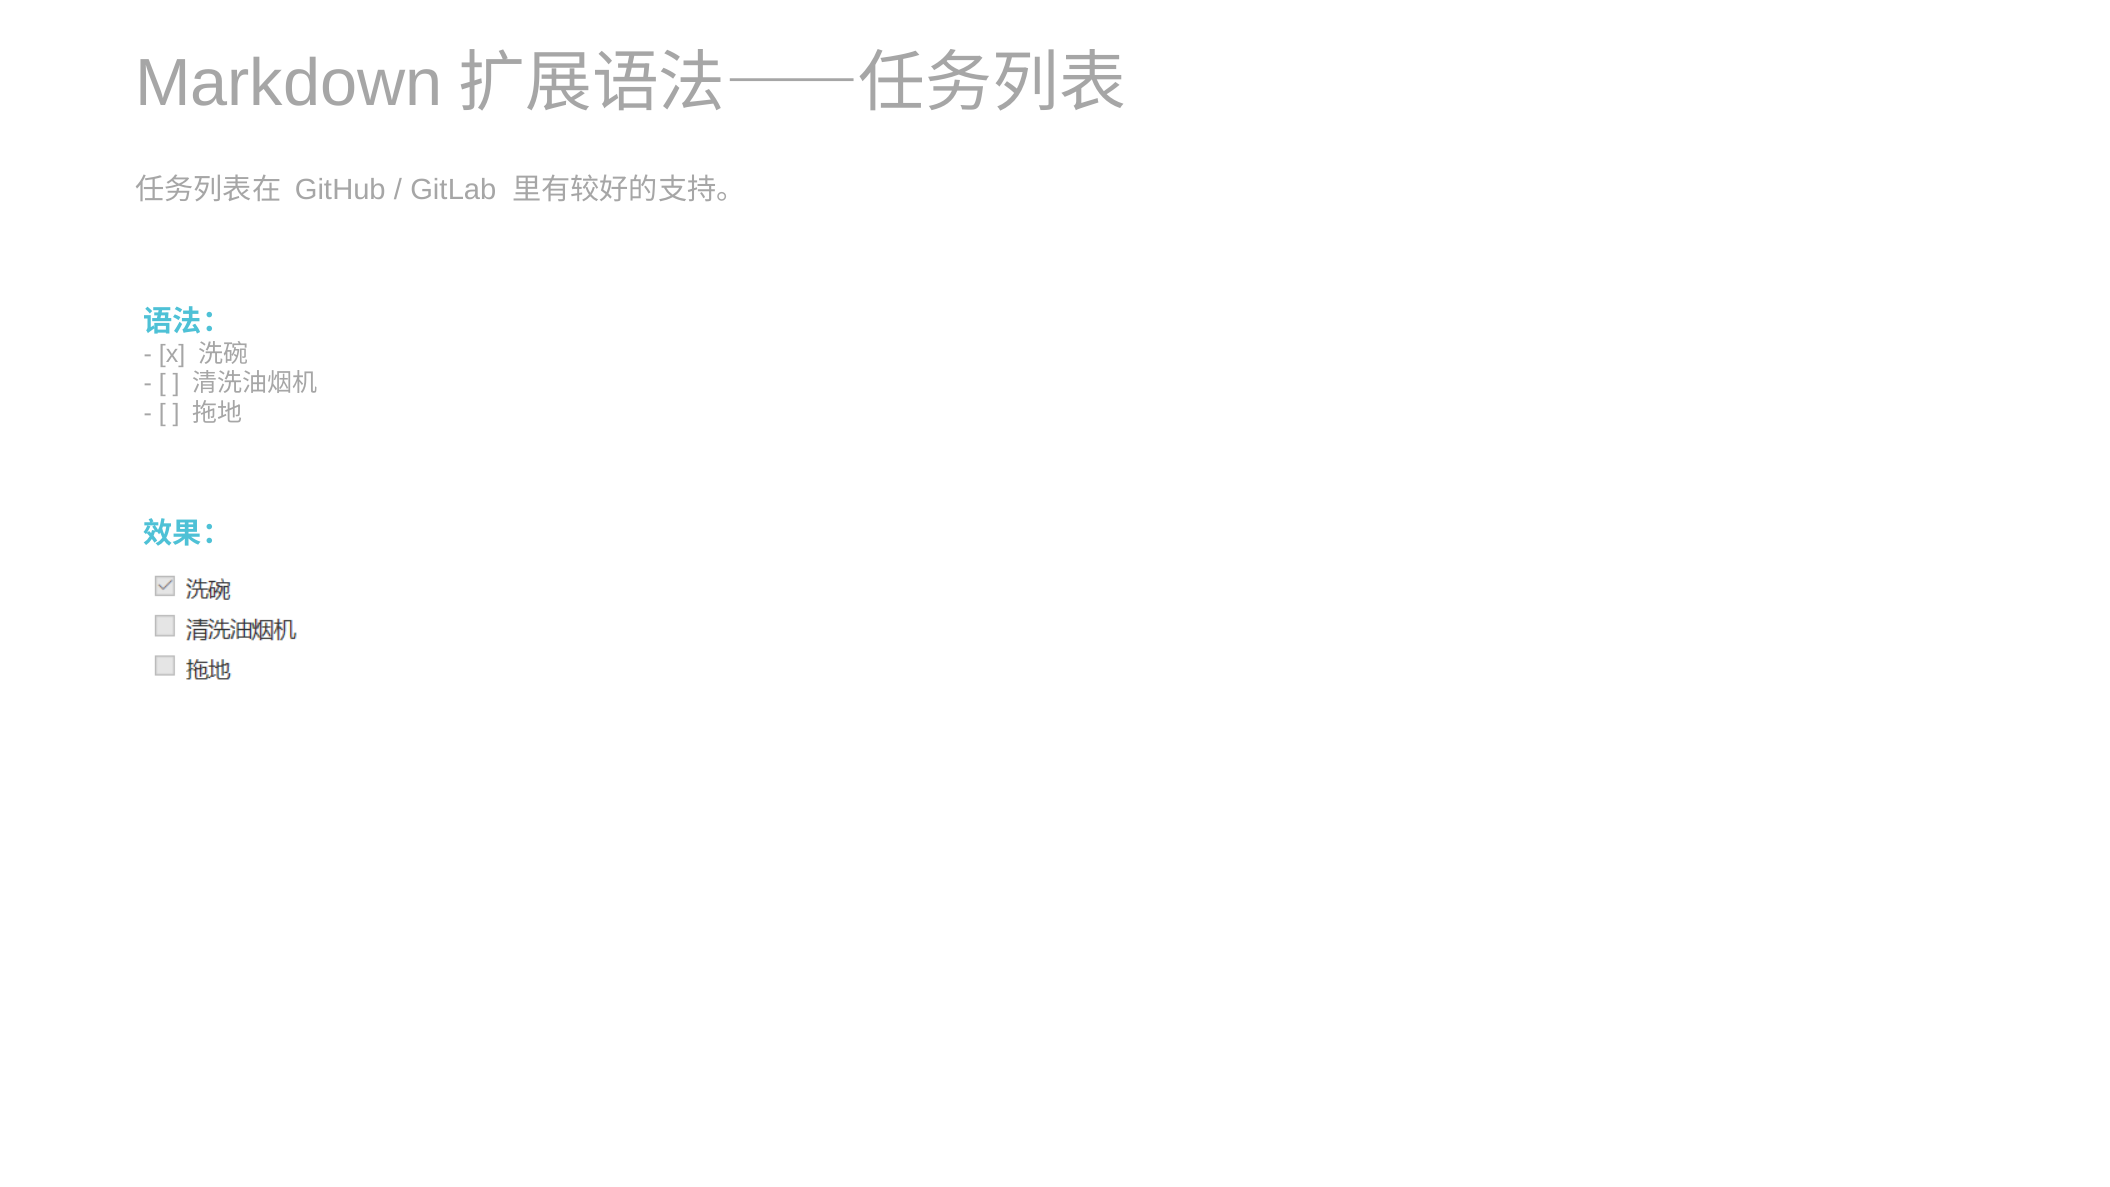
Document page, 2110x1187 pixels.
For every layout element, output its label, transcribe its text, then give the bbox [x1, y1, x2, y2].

text_box 语法： - [x] 洗碗 - [ ] 清洗油烟机 - [ ] 拖地 [143, 284, 630, 427]
text_box 任务列表在 GitHub / GitLab 里有较好的支持。 [135, 152, 1917, 206]
text_box 效果： [143, 497, 437, 602]
text_box Markdown扩展语法——任务列表 [135, 38, 1327, 119]
picture [135, 557, 349, 701]
